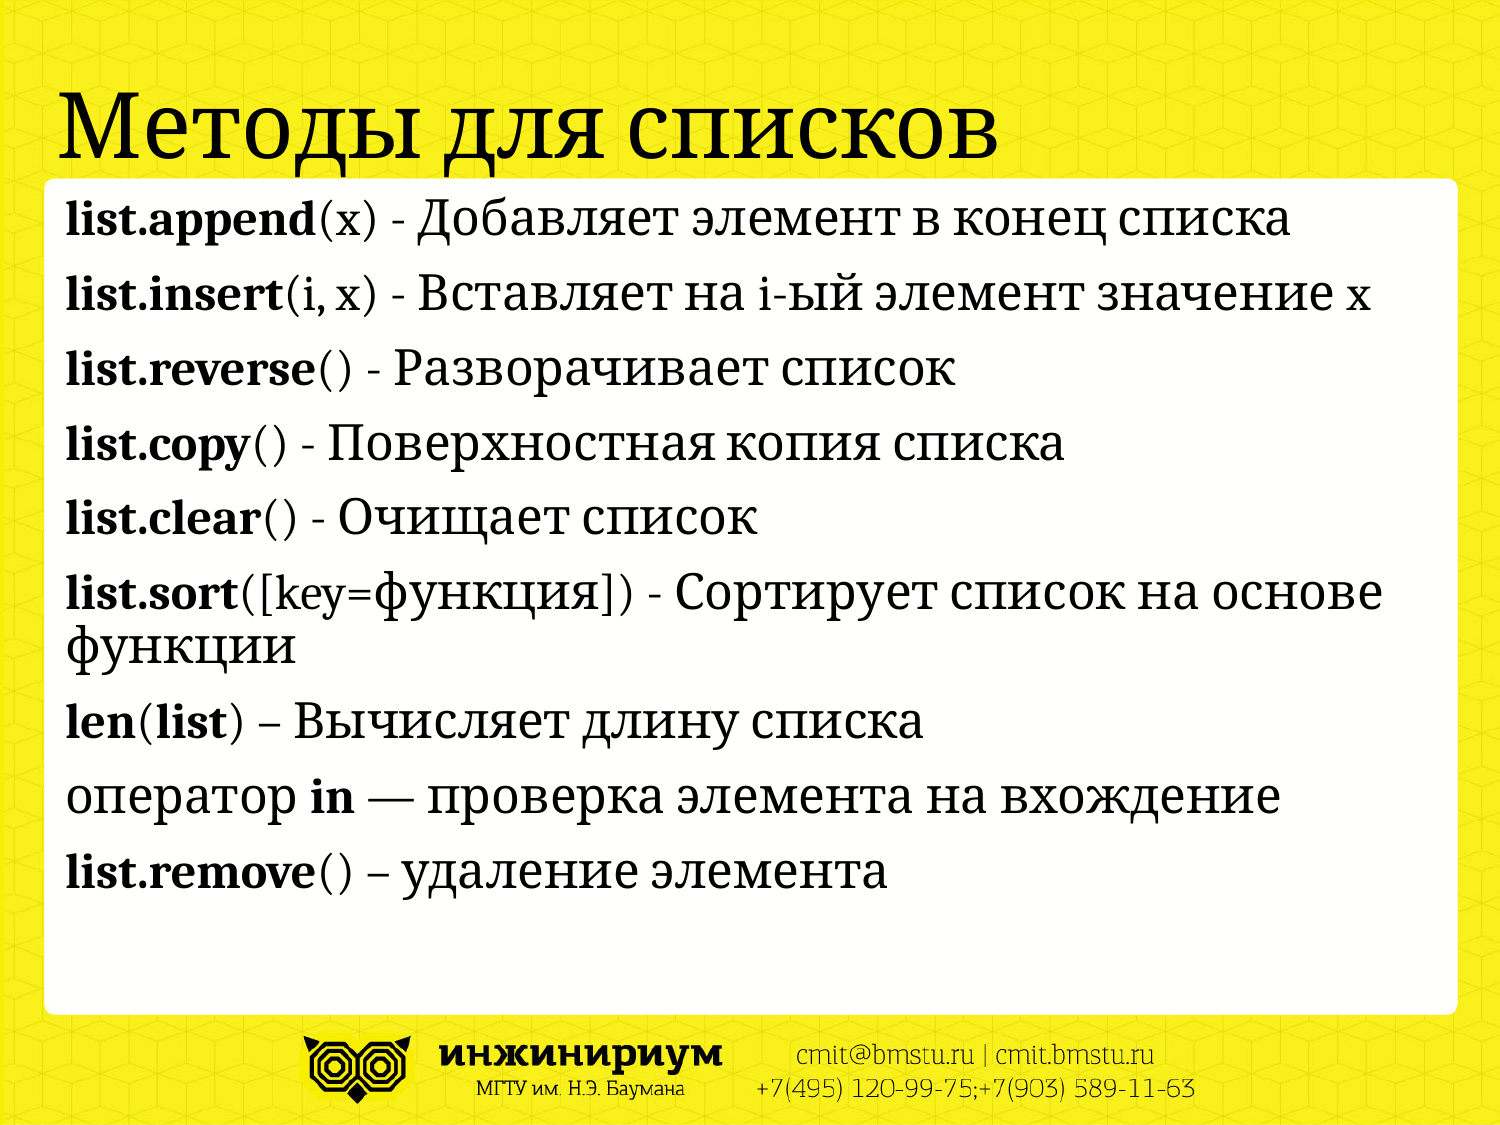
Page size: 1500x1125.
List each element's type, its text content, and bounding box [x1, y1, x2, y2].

title Методы для списков [41, 79, 1336, 177]
list list.append(x) - Добавляет элемент в конец списка list.insert(i, x) - Вставляет на i-ый элемент значение x list.reverse() - Разворачивает список list.copy() - Поверхностная копия списка list.clear() - Очищает список list.sort([key=функция]) - Сортирует список на основе функции len(list) – Вычисляет длину списка оператор in — проверка элемента на вхождение list.remove() – удаление элемента [41, 177, 1455, 1019]
picture [0, 0, 1500, 1125]
